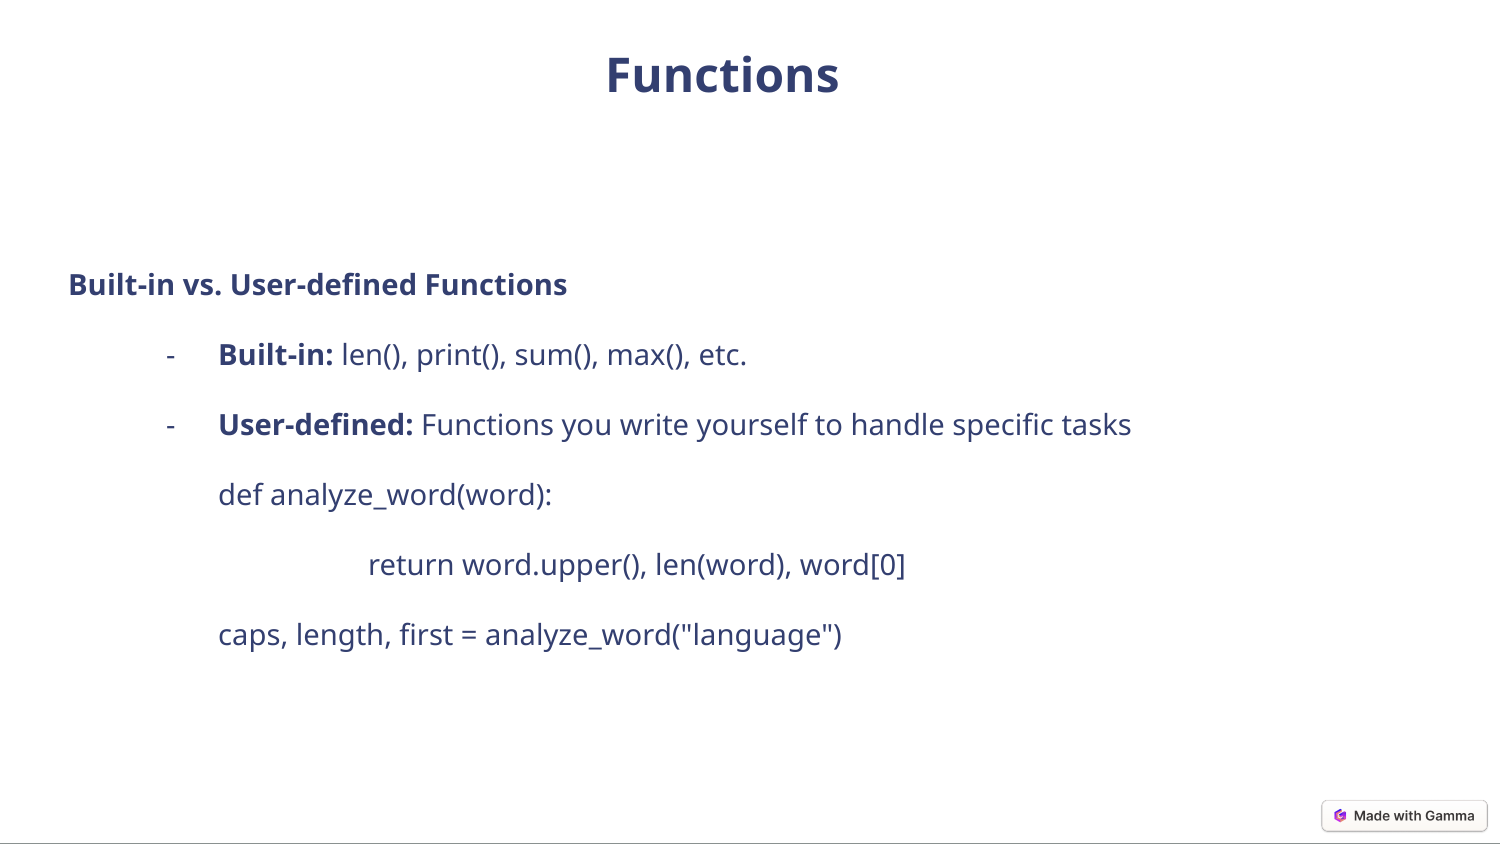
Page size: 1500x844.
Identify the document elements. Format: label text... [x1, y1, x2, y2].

text_box Built-in vs. User-defined Functions Built-in: len(), print(), sum(), max(), etc. User-defined: Functions you write yourself to handle specific tasks def analyze_word(word): return word.upper(), len(word), word[0] caps, length, first = analyze_word("language") [68, 231, 1452, 728]
text_box Functions [311, 30, 1134, 110]
picture [1316, 794, 1493, 837]
